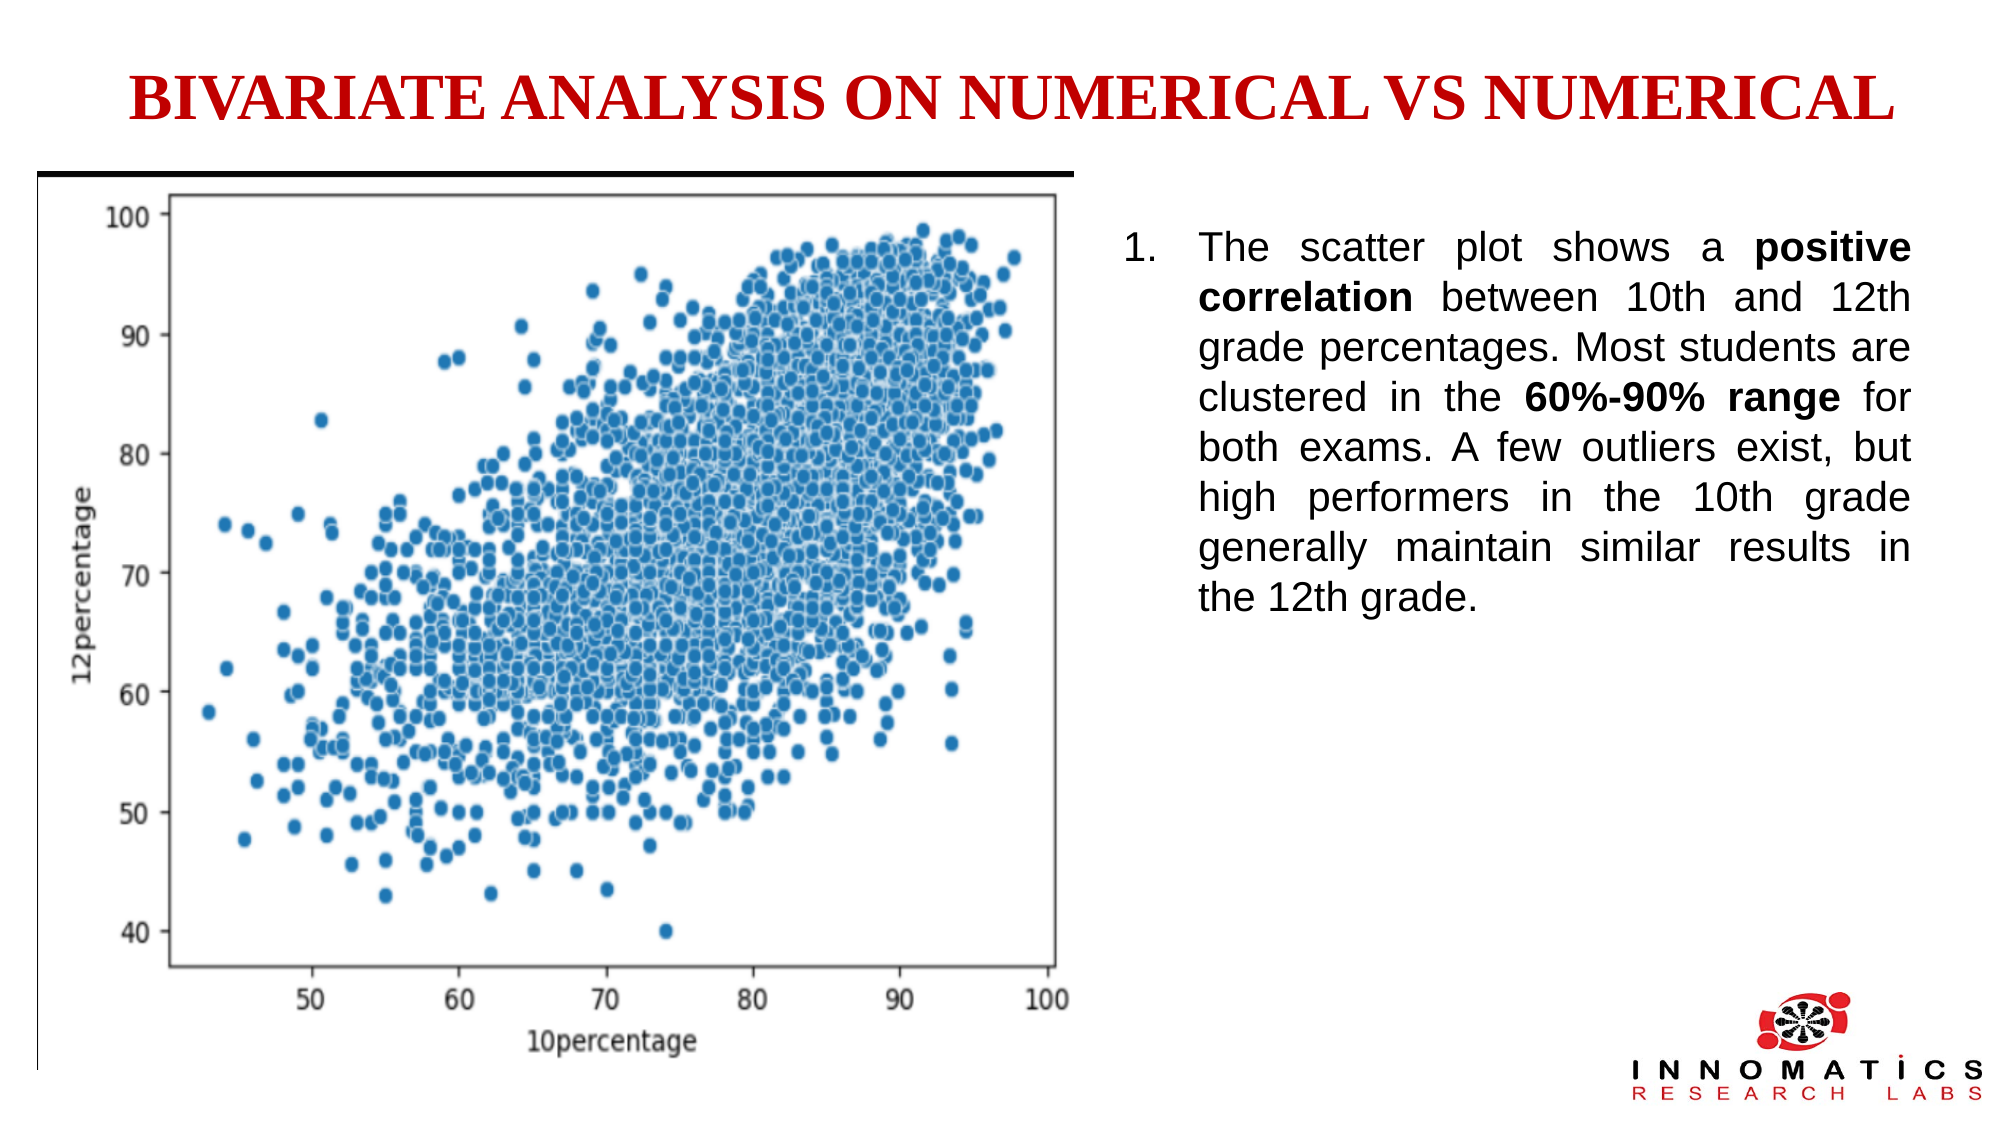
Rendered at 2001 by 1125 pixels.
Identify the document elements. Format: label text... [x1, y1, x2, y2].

picture [1618, 984, 1994, 1116]
text_box The scatter plot shows a positive correlation between 10th and 12th grade percentages. Most students are clustered in the 60%-90% range for both exams. A few outliers exist, but high performers in the 10th grade generally maintain similar results in the 12th grade. [1108, 212, 1927, 891]
picture [37, 171, 1074, 1070]
title BIVARIATE ANALYSIS ON NUMERICAL VS NUMERICAL [37, 13, 2000, 173]
